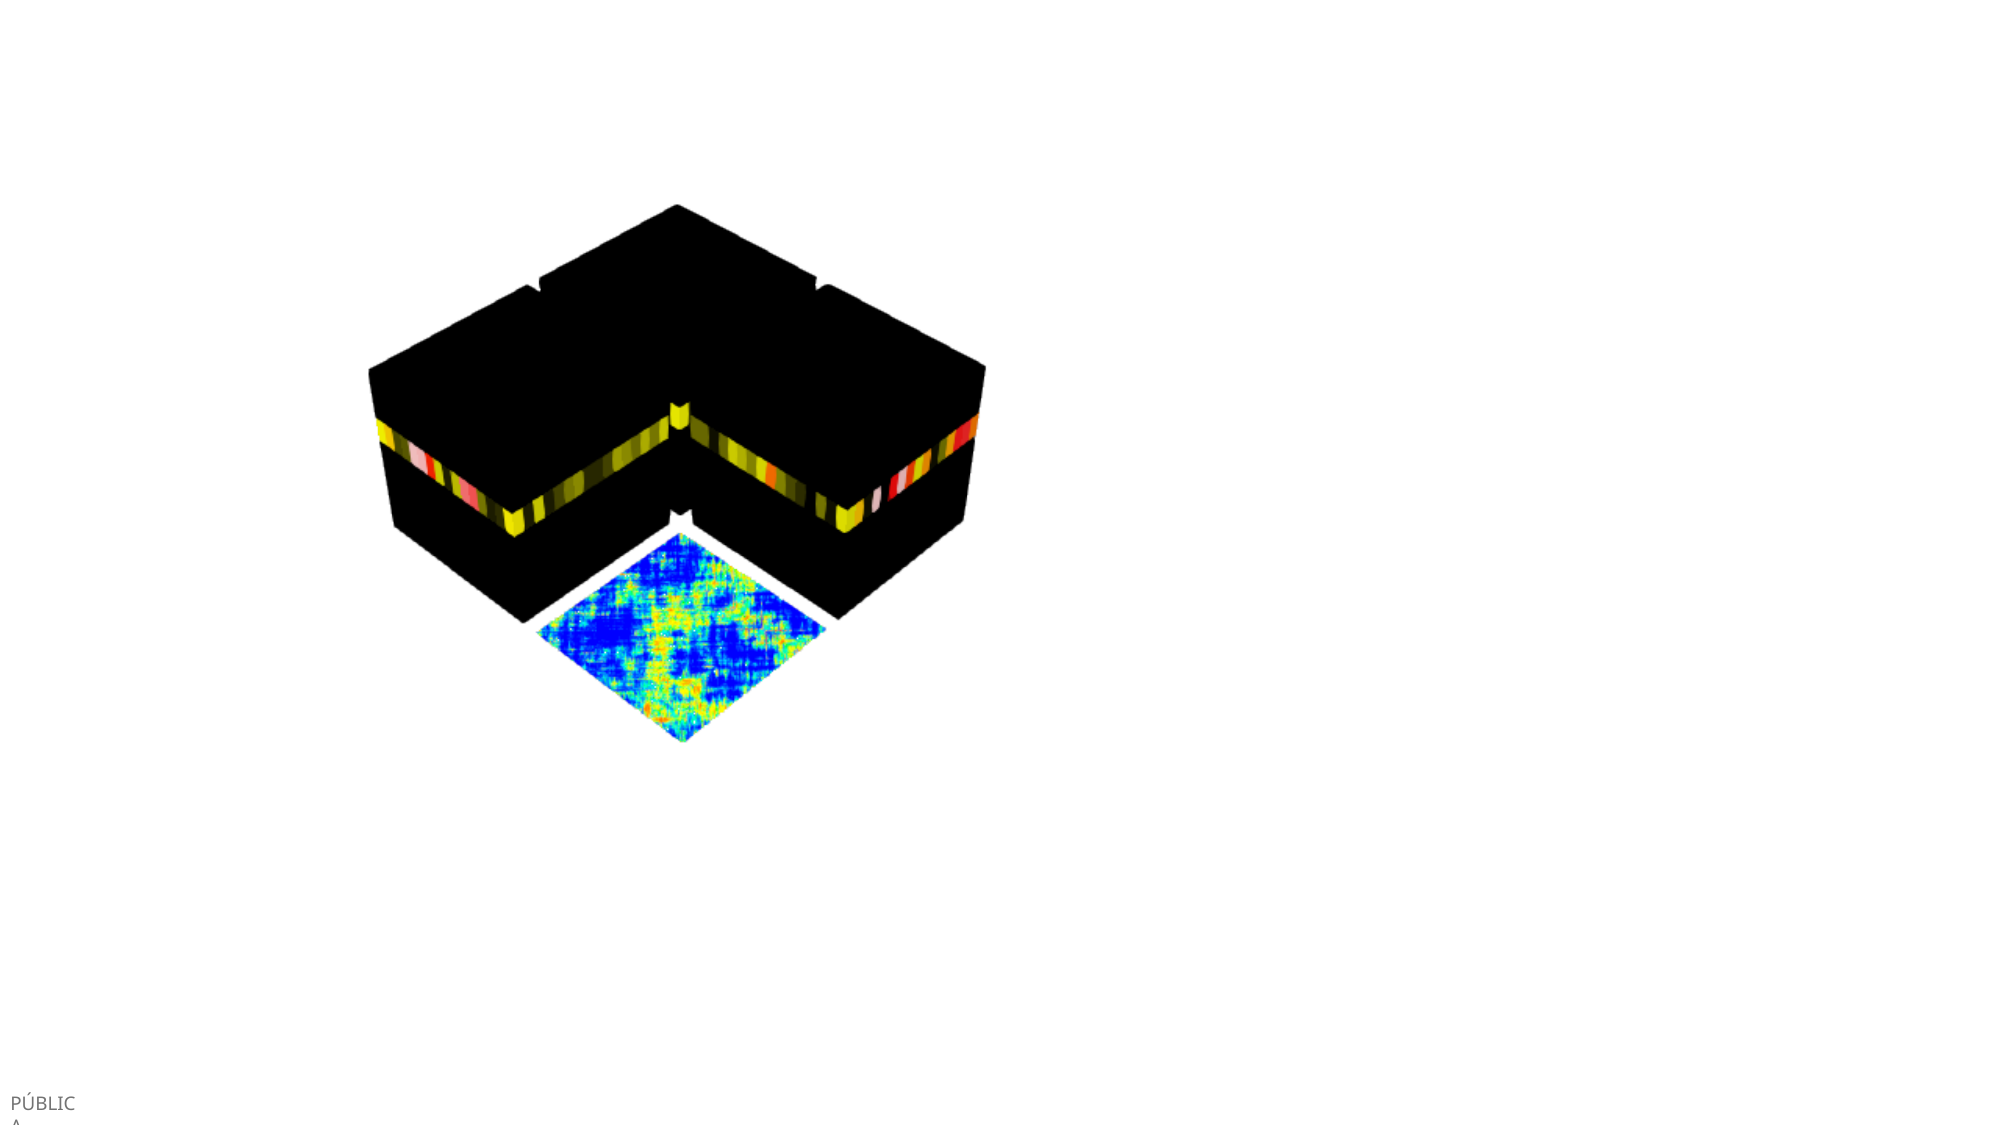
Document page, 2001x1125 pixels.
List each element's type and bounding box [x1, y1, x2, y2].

picture [367, 181, 991, 760]
